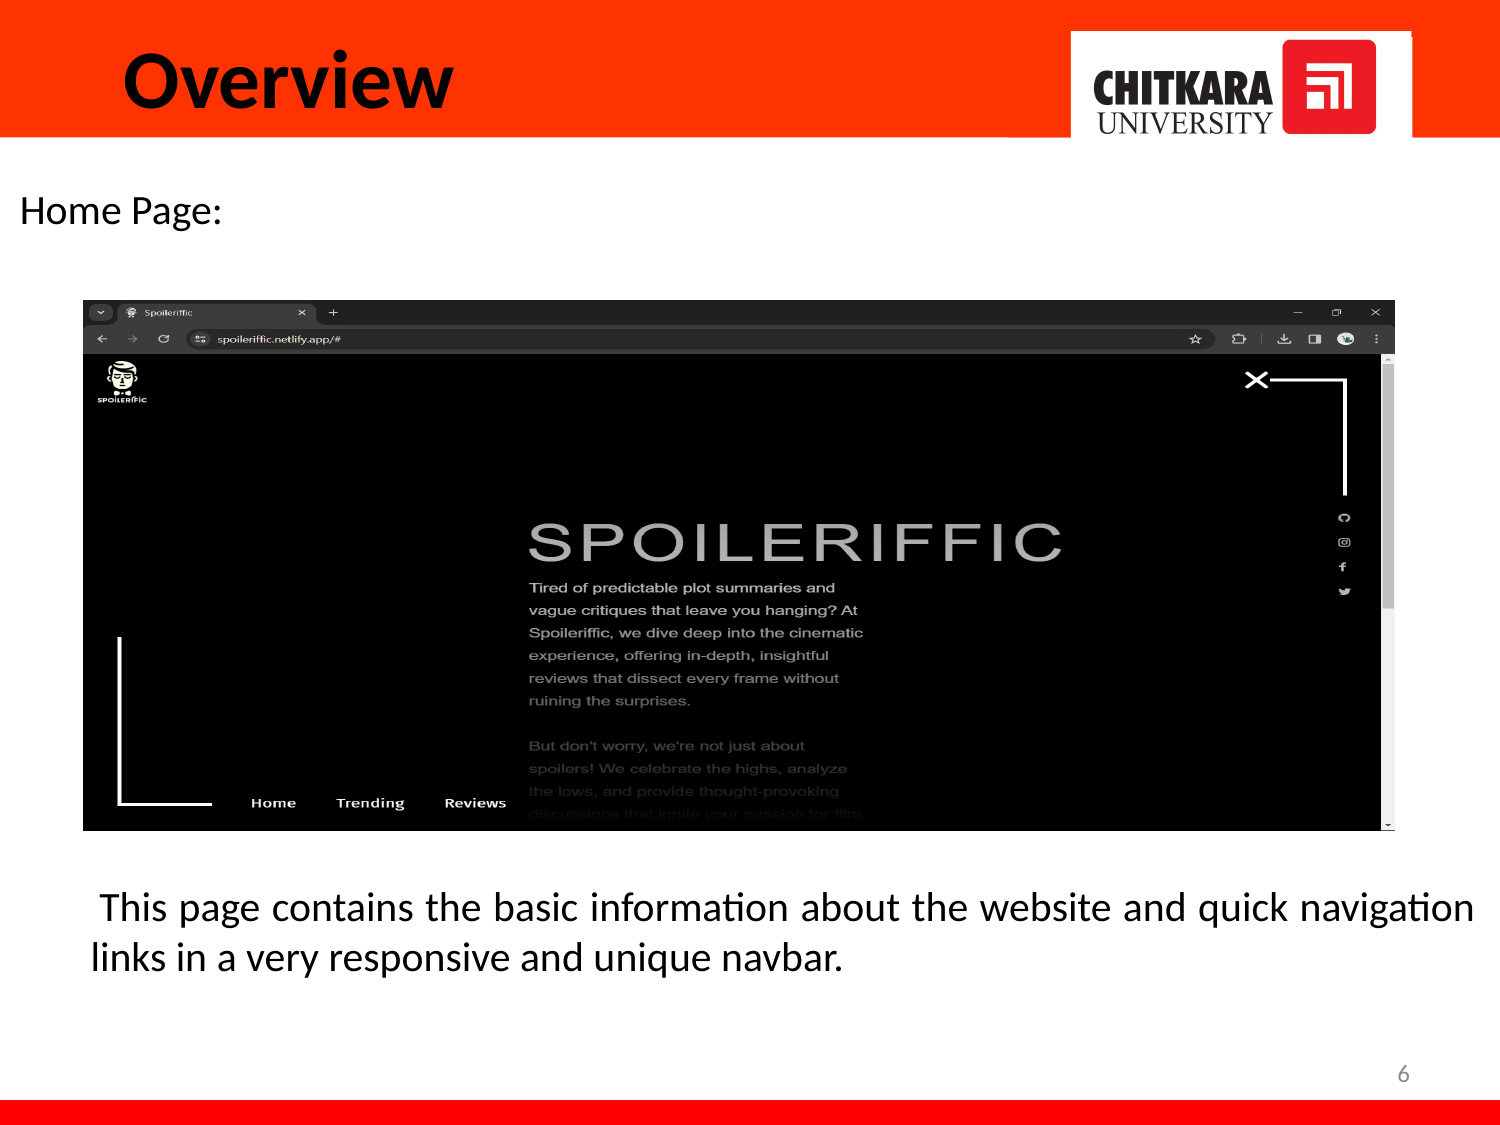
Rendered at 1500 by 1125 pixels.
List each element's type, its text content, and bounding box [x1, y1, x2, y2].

subtitle Home Page: This page contains the basic information about the website and quick navigation links in a very responsive and unique navbar. [0, 175, 1491, 951]
picture [1074, 37, 1391, 138]
picture [83, 300, 1395, 831]
slide_number 6 [1074, 1042, 1425, 1103]
title Overview [0, 0, 740, 150]
